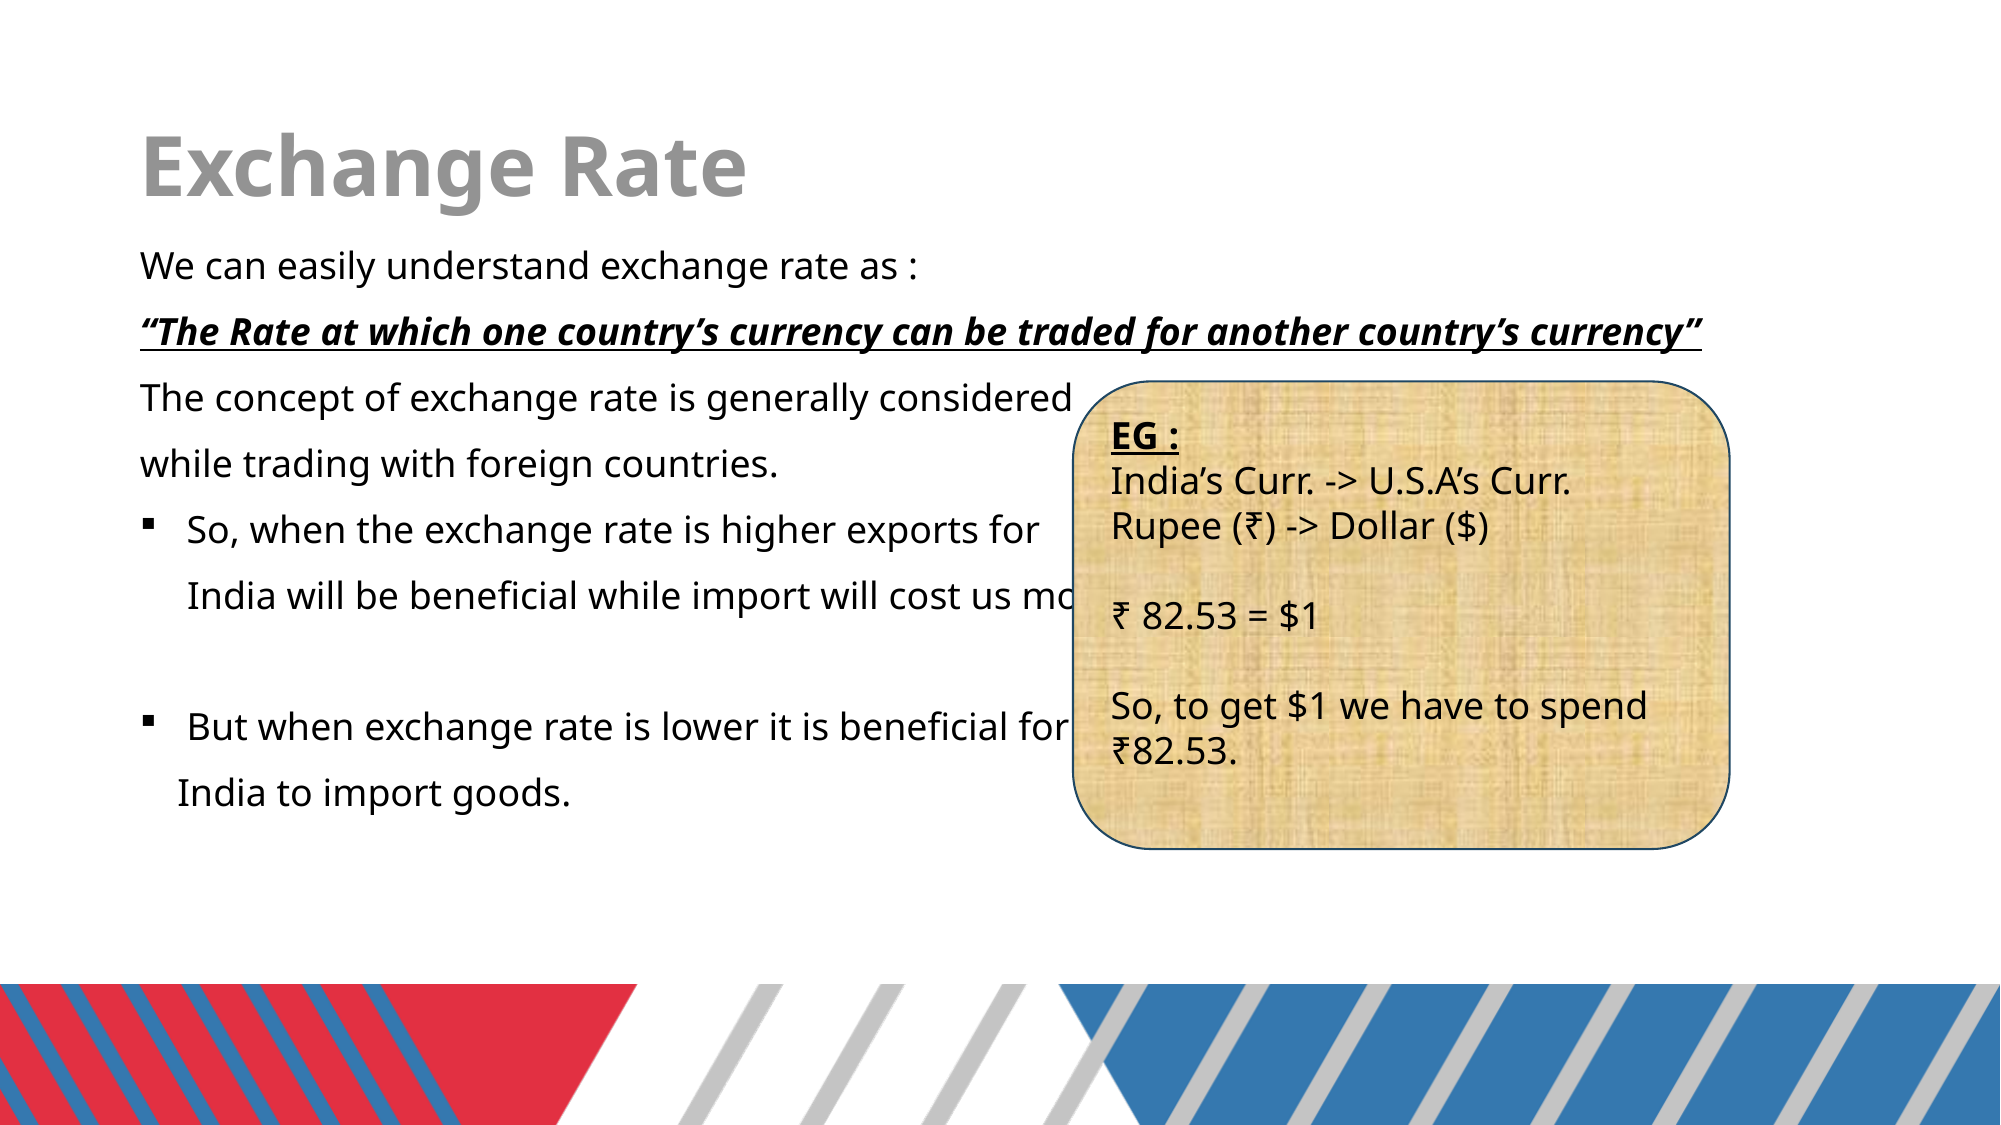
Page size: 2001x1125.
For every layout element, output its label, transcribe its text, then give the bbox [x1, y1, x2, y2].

picture [0, 984, 2000, 1125]
text_box EG : India’s Curr. -> U.S.A’s Curr. Rupee (₹) -> Dollar ($) ₹ 82.53 = $1 So, to get $1 we have to spend ₹82.53. [1071, 380, 1731, 851]
list We can easily understand exchange rate as : “The Rate at which one country’s currency can be traded for another country’s currency” The concept of exchange rate is generally considered while trading with foreign countries. So, when the exchange rate is higher exports for India will be beneficial while import will cost us more. But when exchange rate is lower it is beneficial for India to import goods. [125, 234, 1875, 957]
title Exchange Rate [125, 117, 1863, 224]
